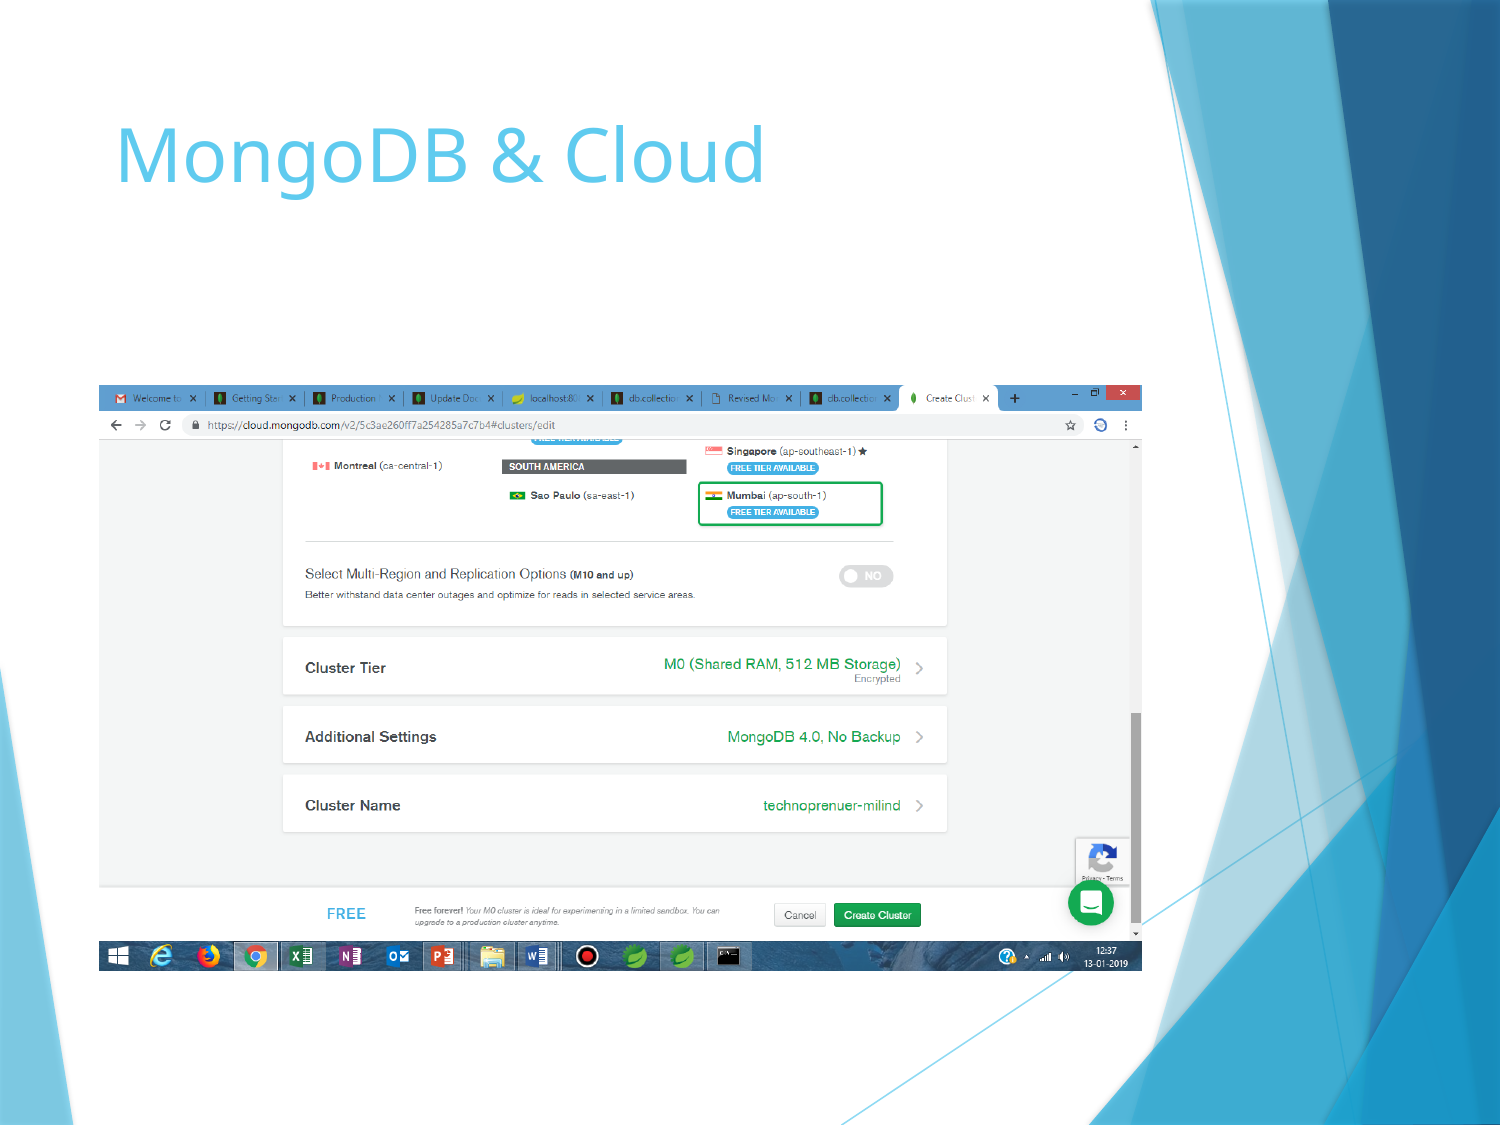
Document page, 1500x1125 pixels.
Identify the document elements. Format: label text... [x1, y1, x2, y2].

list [99, 385, 1142, 972]
title MongoDB & Cloud [99, 99, 1142, 317]
